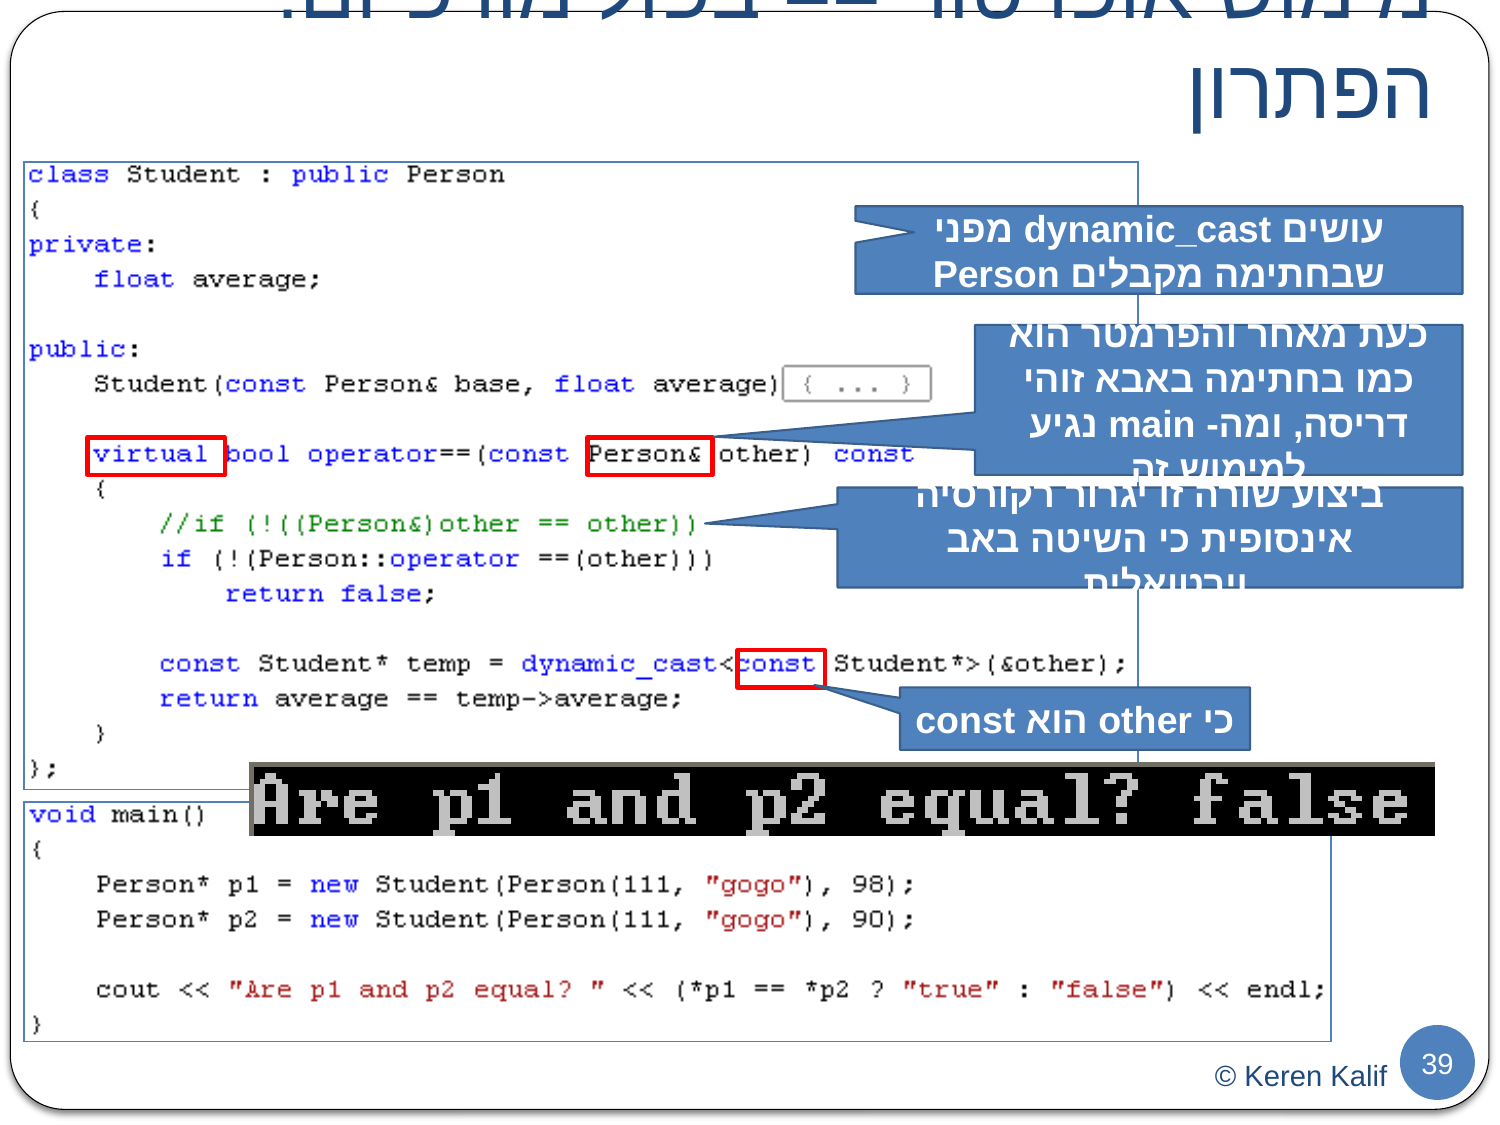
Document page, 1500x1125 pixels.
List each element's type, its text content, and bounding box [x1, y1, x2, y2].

footer © Keren Kalif [1200, 1037, 1500, 1113]
text_box עושים dynamic_cast מפני שבחתימה מקבלים Person [1143, 205, 1464, 295]
text_box כי other הוא const [1143, 686, 1252, 751]
text_box ביצוע שורה זו יגרור רקורסיה אינסופית כי השיטה באב וירטואלית... [1143, 486, 1464, 589]
slide_number 39 [1399, 1024, 1475, 1100]
title מימוש אופרטור == בפולימורפיזם: הפתרון [49, 0, 1451, 151]
picture [24, 162, 1436, 1042]
text_box כעת מאחר והפרמטר הוא כמו בחתימה באבא זוהי דריסה, ומה- main נגיע למימוש זה [1143, 323, 1464, 476]
